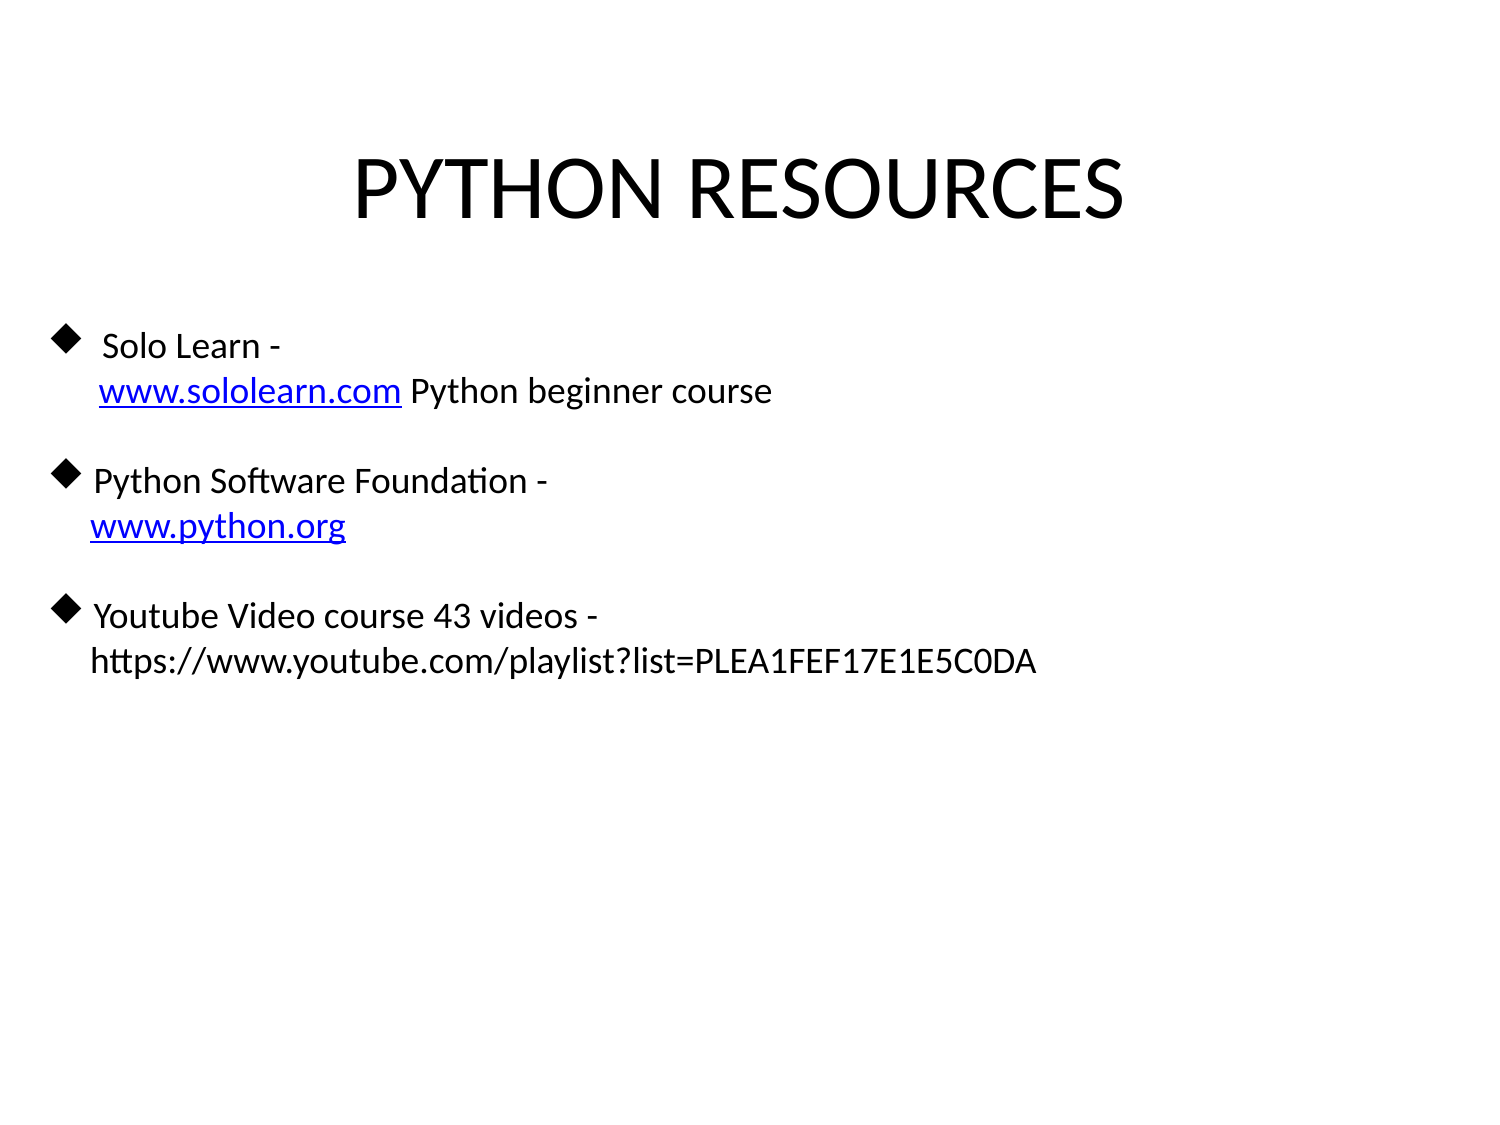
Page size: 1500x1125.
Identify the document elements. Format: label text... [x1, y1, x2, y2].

text_box Solo Learn - www.sololearn.com Python beginner course Python Software Foundation - www.python.org Youtube Video course 43 videos - https://www.youtube.com/playlist?list=PLEA1FEF17E1E5C0DA [32, 313, 1500, 869]
title PYTHON RESOURCES [112, 80, 1388, 284]
